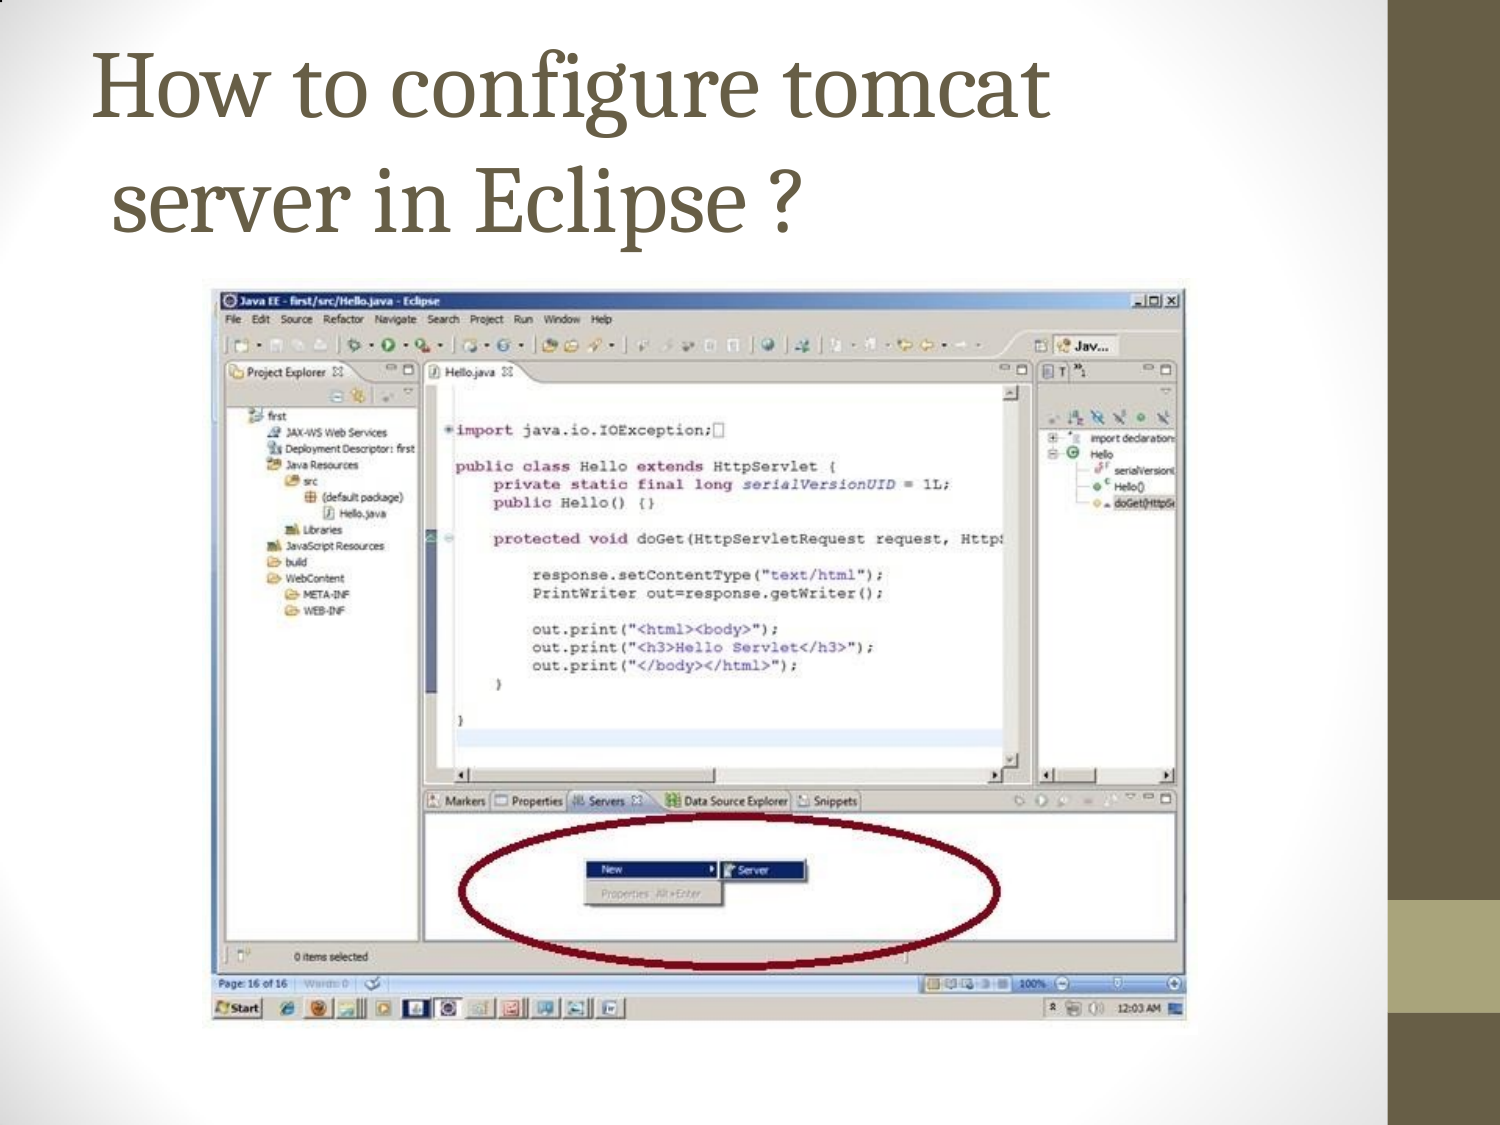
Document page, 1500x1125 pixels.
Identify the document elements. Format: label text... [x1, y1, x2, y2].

picture [0, 0, 1387, 1125]
title How to configure tomcat server in Eclipse ? [87, 19, 1055, 252]
